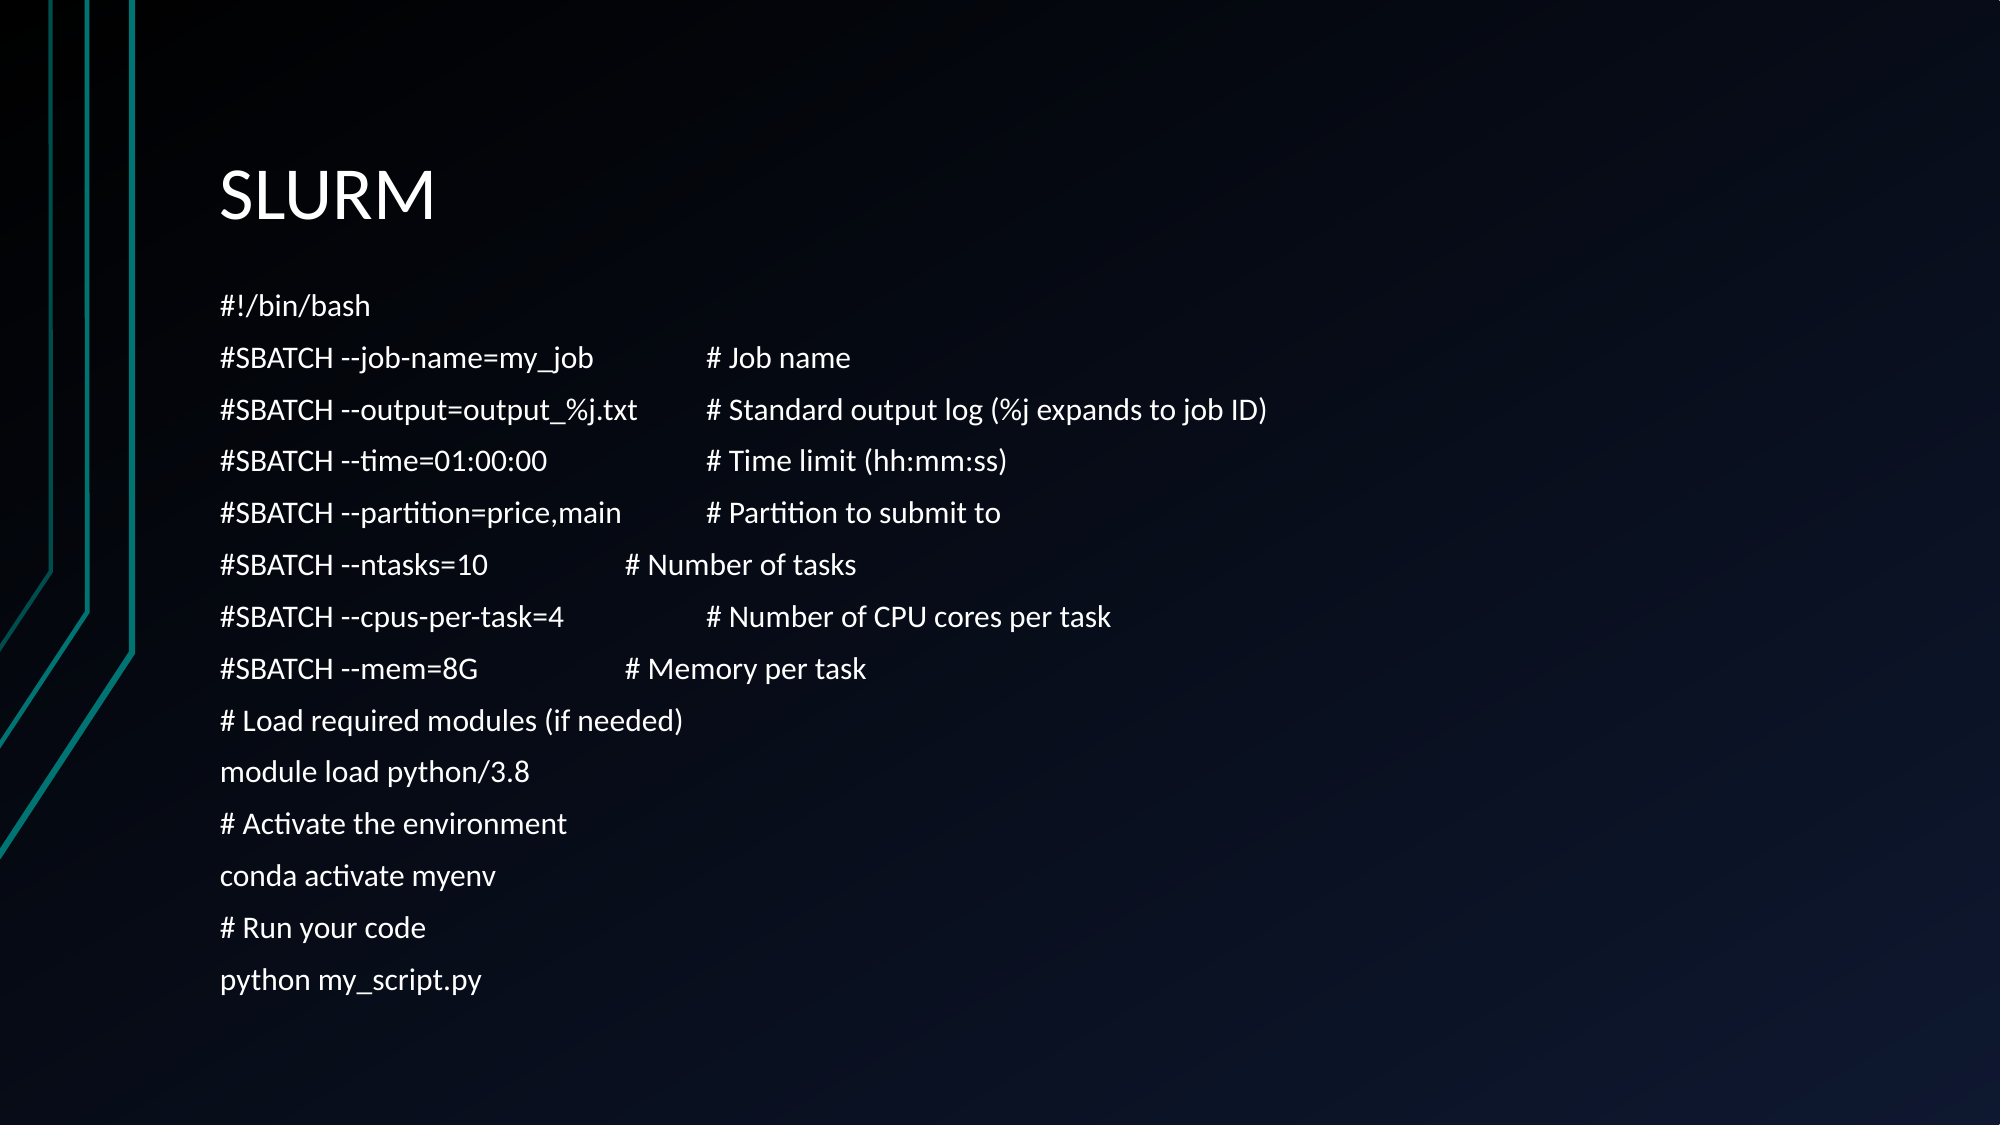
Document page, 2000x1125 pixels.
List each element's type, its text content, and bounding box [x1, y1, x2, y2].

list #!/bin/bash #SBATCH --job-name=my_job # Job name #SBATCH --output=output_%j.txt # Standard output log (%j expands to job ID) #SBATCH --time=01:00:00 # Time limit (hh:mm:ss) #SBATCH --partition=price,main # Partition to submit to #SBATCH --ntasks=10 # Number of tasks #SBATCH --cpus-per-task=4 # Number of CPU cores per task #SBATCH --mem=8G # Memory per task # Load required modules (if needed) module load python/3.8 # Activate the environment conda activate myenv # Run your code python my_script.py [199, 279, 1900, 1012]
title SLURM [199, 45, 1900, 246]
